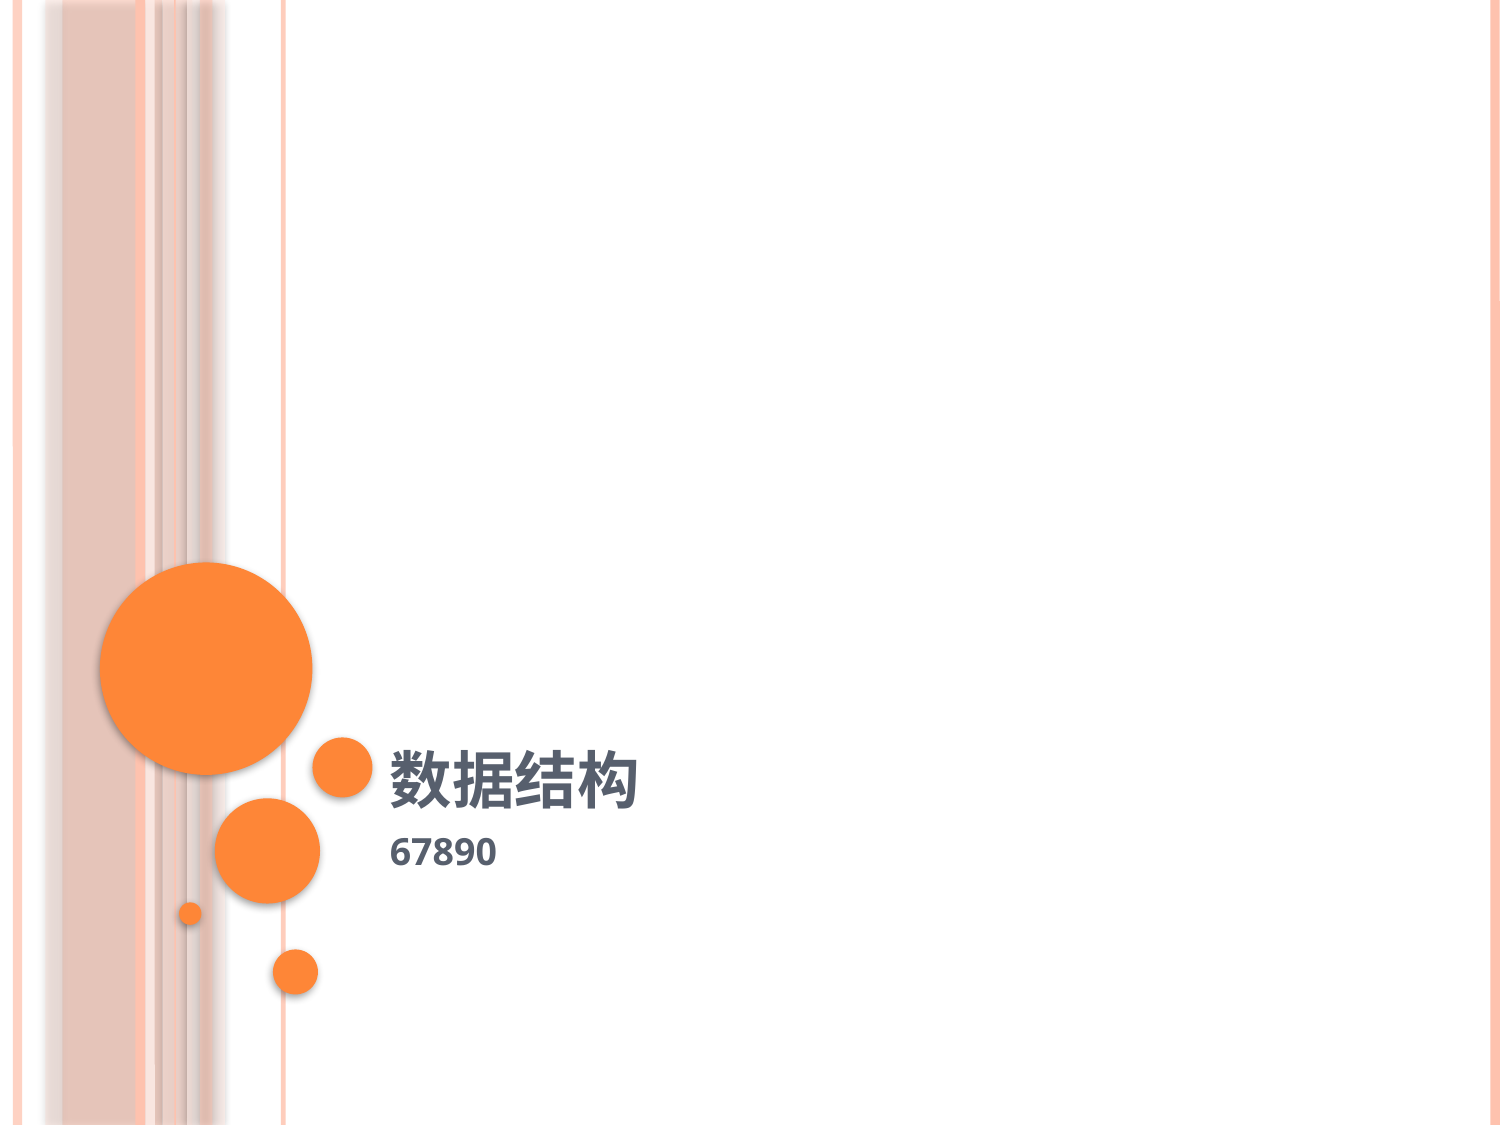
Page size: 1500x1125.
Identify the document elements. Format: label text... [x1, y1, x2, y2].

title 数据结构 [375, 512, 1388, 820]
subtitle 67890 [375, 820, 1388, 1046]
